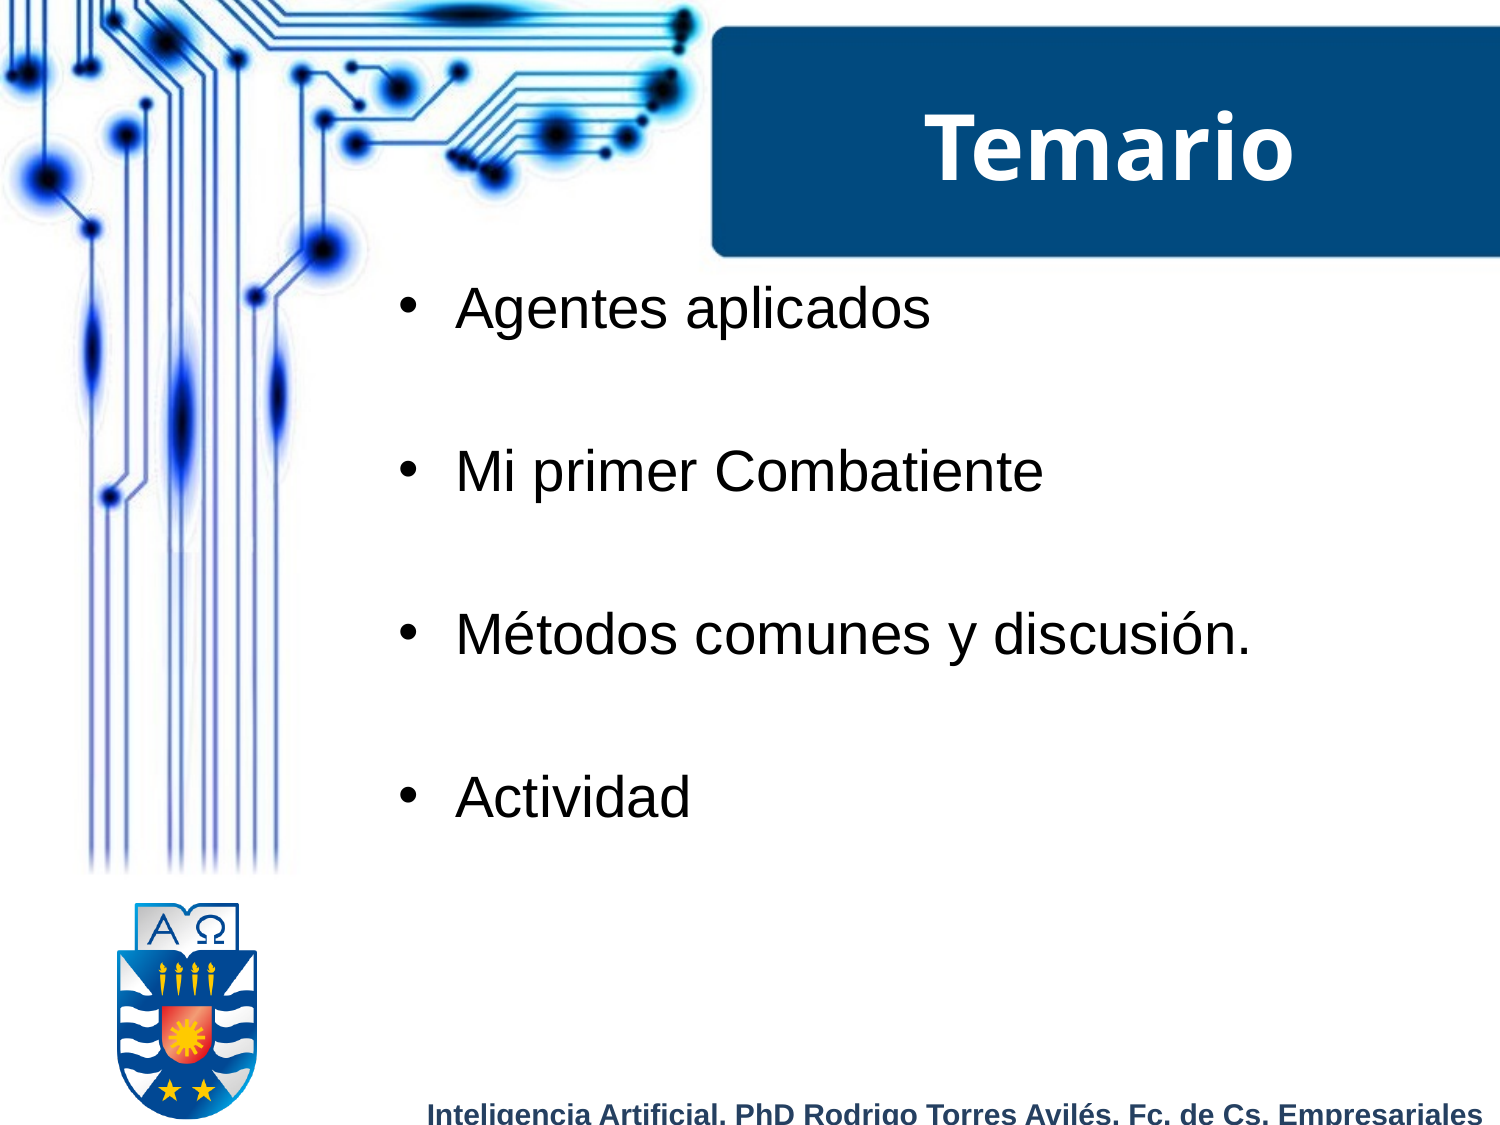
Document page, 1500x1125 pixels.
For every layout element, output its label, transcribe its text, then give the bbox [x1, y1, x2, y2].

text_box Inteligencia Artificial. PhD Rodrigo Torres Avilés. Fc. de Cs. Empresariales [383, 1088, 1499, 1125]
text_box Temario [750, 7, 1471, 280]
picture [0, 0, 1500, 1125]
list Agentes aplicados Mi primer Combatiente Métodos comunes y discusión. Actividad [383, 262, 1459, 1053]
